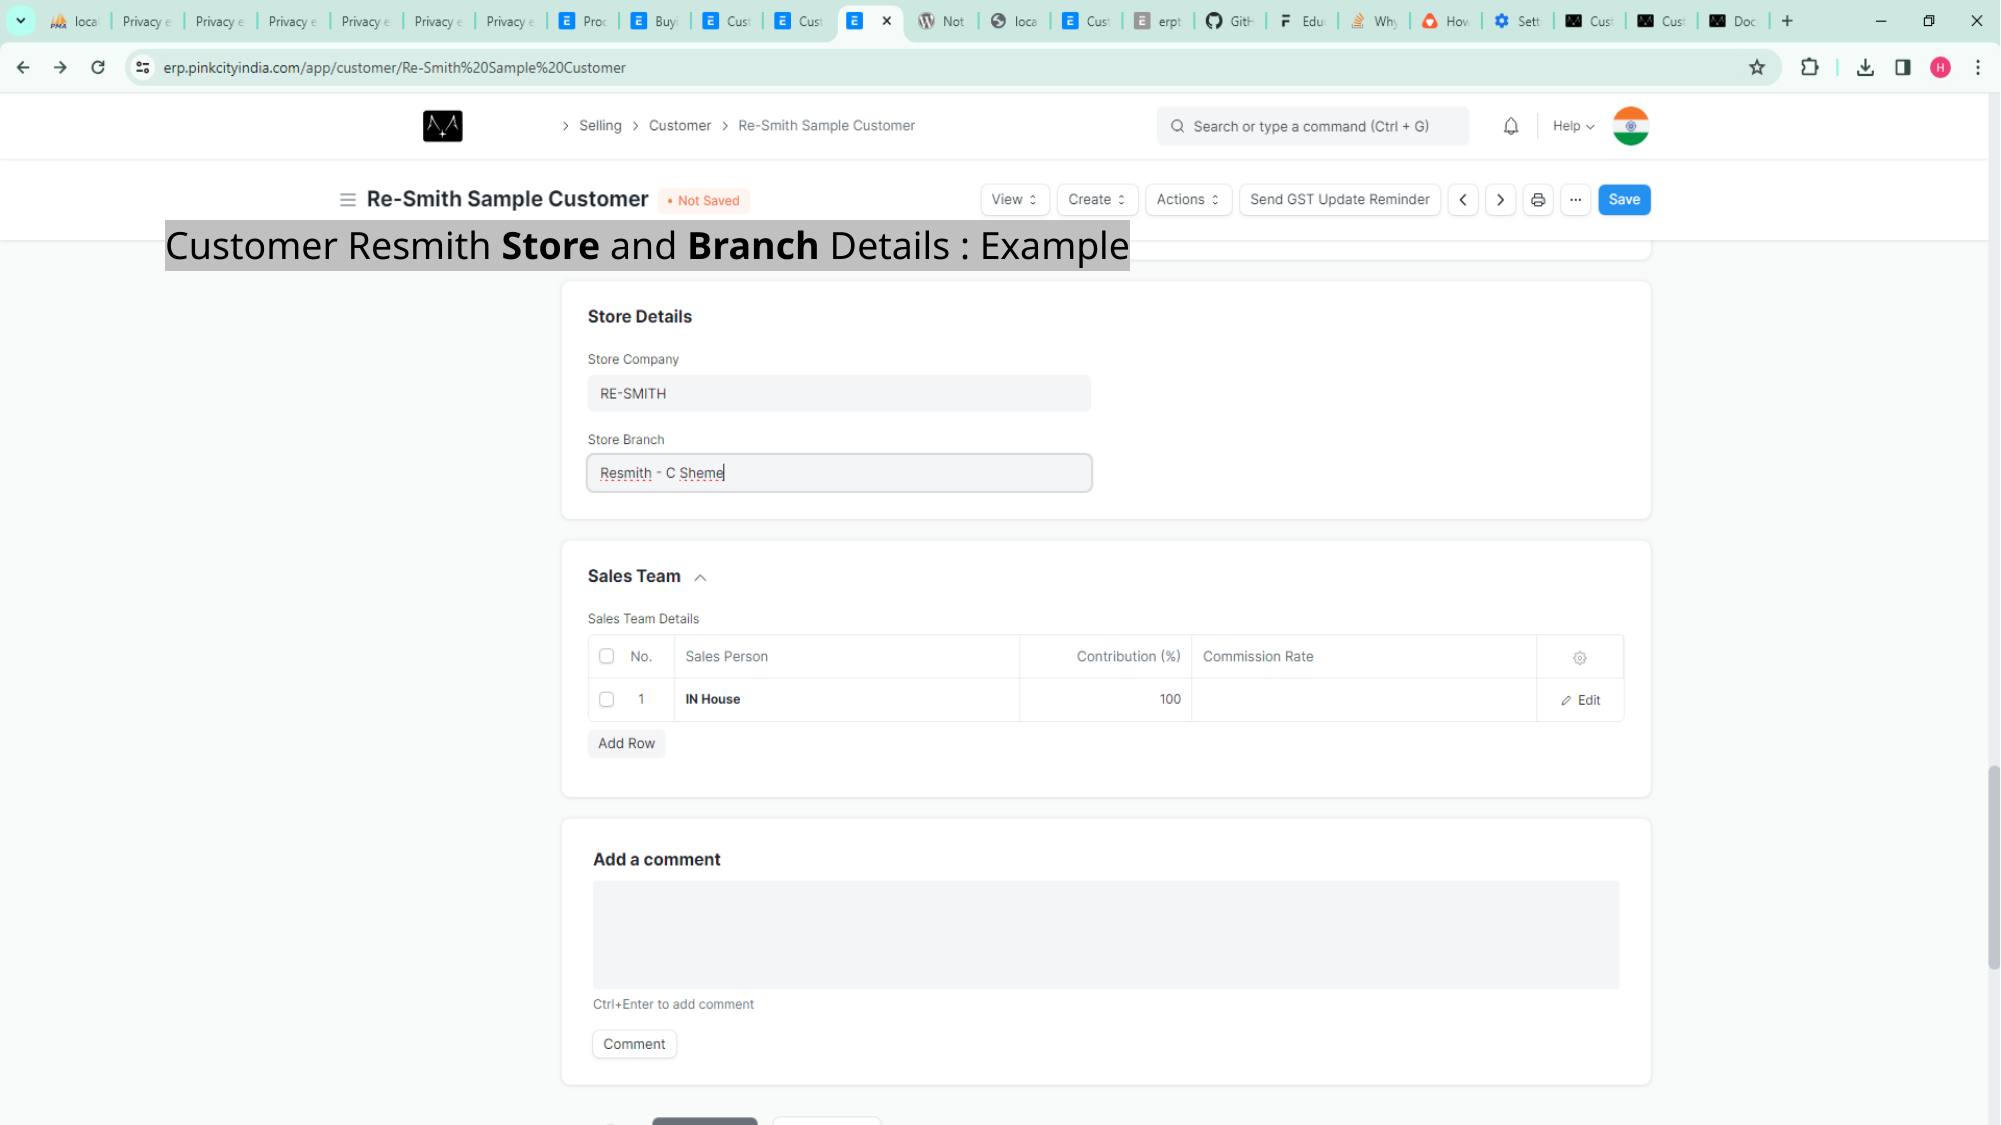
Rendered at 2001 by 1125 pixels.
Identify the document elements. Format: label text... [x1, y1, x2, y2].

picture [0, 0, 2001, 1125]
text_box Customer Resmith Store and Branch Details : Example [150, 214, 1151, 275]
